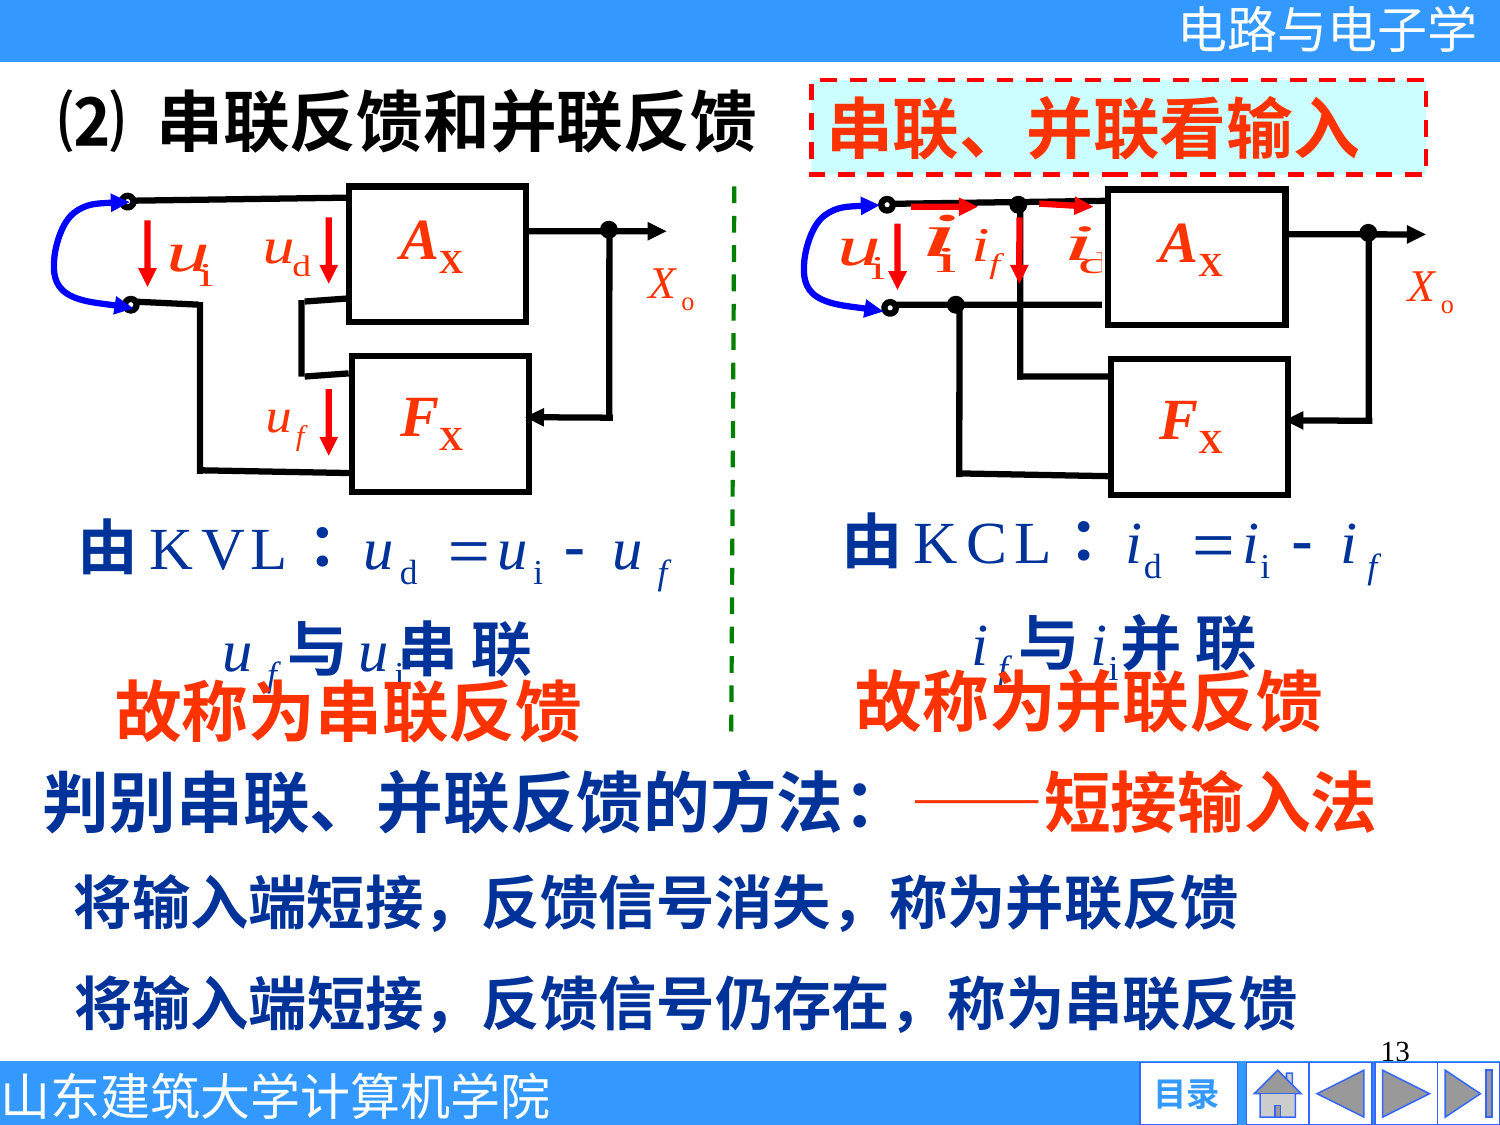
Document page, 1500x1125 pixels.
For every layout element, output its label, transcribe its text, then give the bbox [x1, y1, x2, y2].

text_box 将输入端短接，反馈信号仍存在，称为串联反馈 [59, 959, 1425, 1045]
text_box ⑵ 串联反馈和并联反馈 [43, 72, 985, 168]
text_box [829, 189, 1460, 496]
text_box 判别串联、并联反馈的方法：——短接输入法 [28, 753, 1419, 848]
text_box 串联、并联看输入 [811, 79, 1427, 175]
text_box 故称为并联反馈 [841, 652, 1437, 748]
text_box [75, 508, 687, 705]
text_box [121, 186, 701, 493]
text_box 将输入端短接，反馈信号消失，称为并联反馈 [59, 859, 1429, 945]
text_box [839, 502, 1396, 699]
text_box 故称为串联反馈 [100, 661, 697, 753]
text_box [803, 215, 824, 301]
text_box [53, 202, 116, 306]
